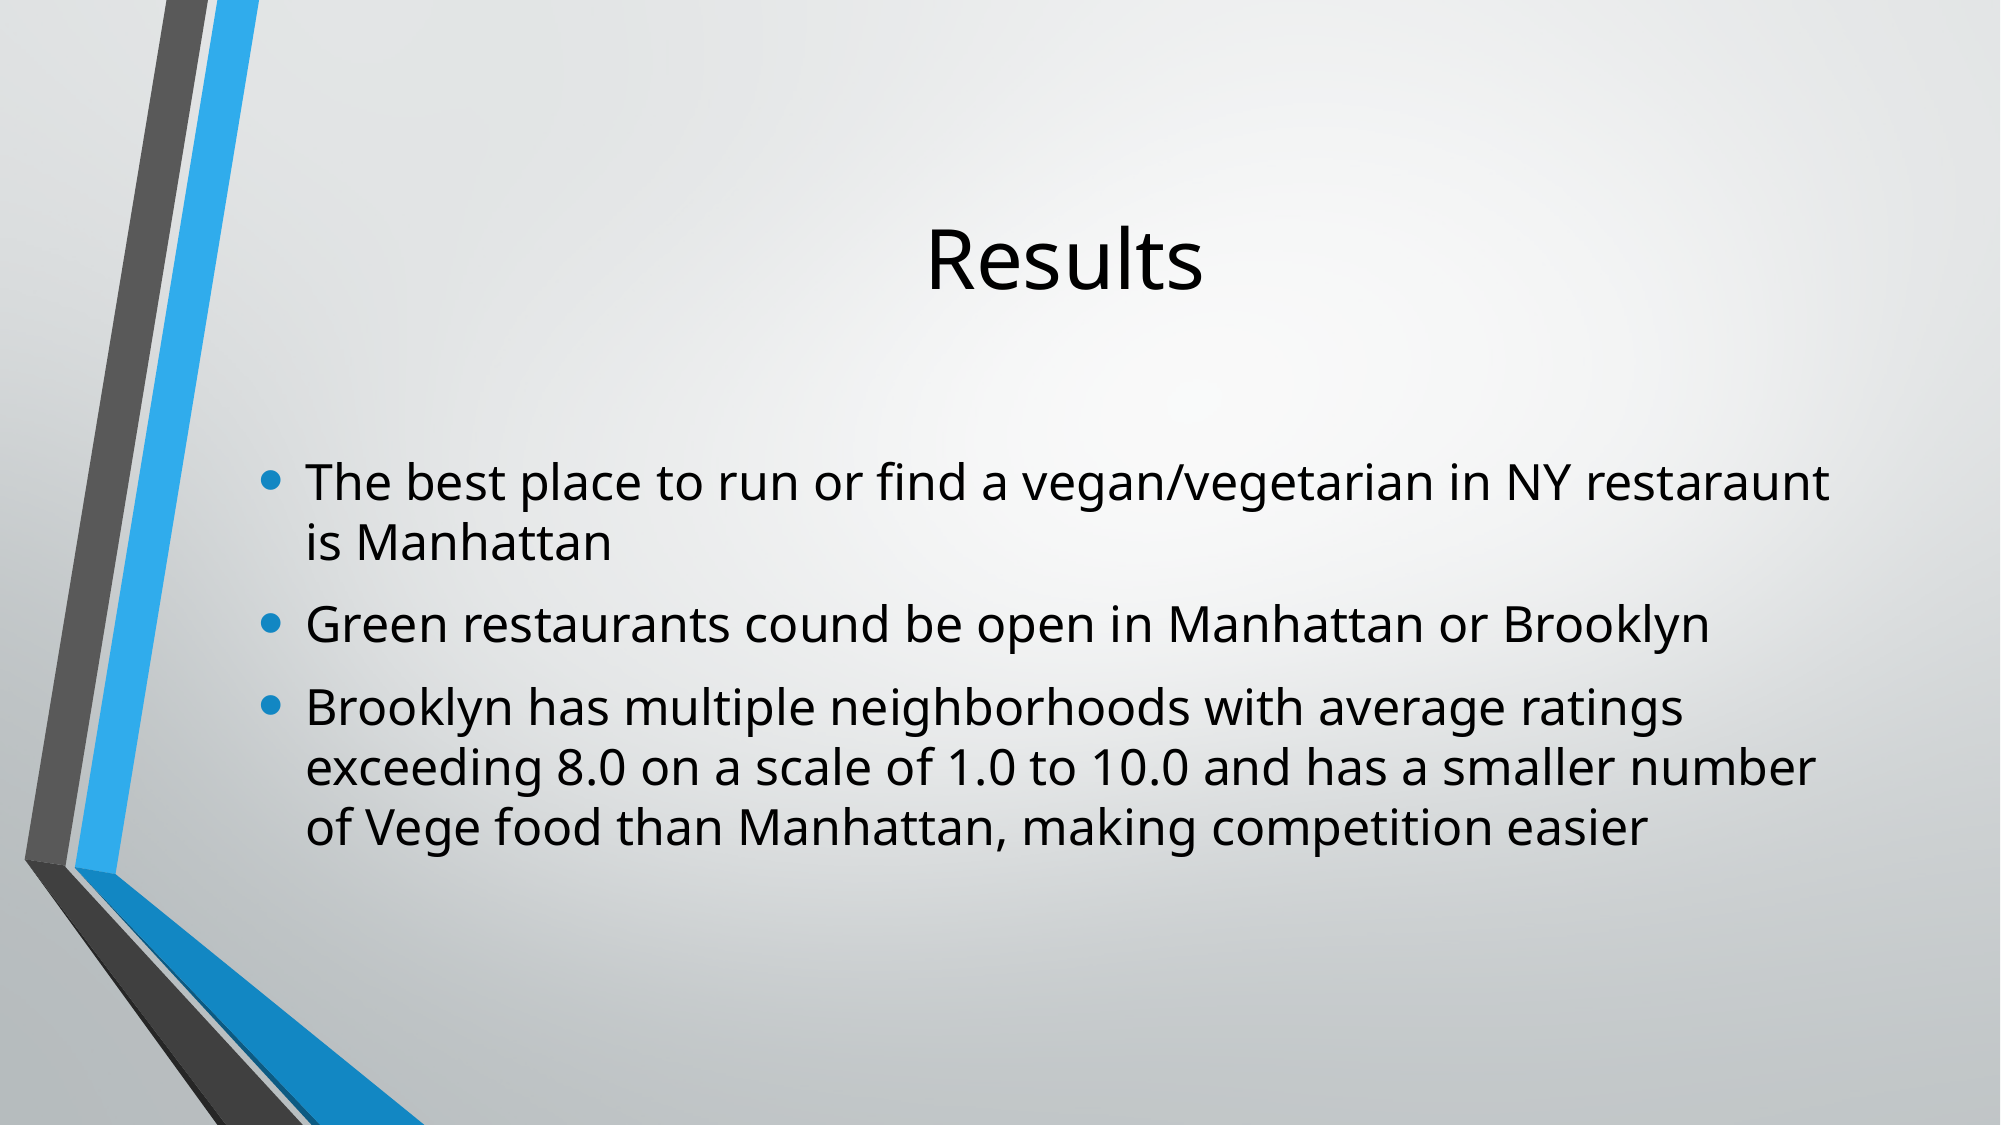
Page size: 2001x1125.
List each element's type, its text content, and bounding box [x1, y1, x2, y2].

list The best place to run or find a vegan/vegetarian in NY restaraunt is Manhattan Green restaurants cound be open in Manhattan or Brooklyn Brooklyn has multiple neighborhoods with average ratings exceeding 8.0 on a scale of 1.0 to 10.0 and has a smaller number of Vege food than Manhattan, making competition easier [243, 437, 1887, 950]
title Results [243, 112, 1887, 400]
